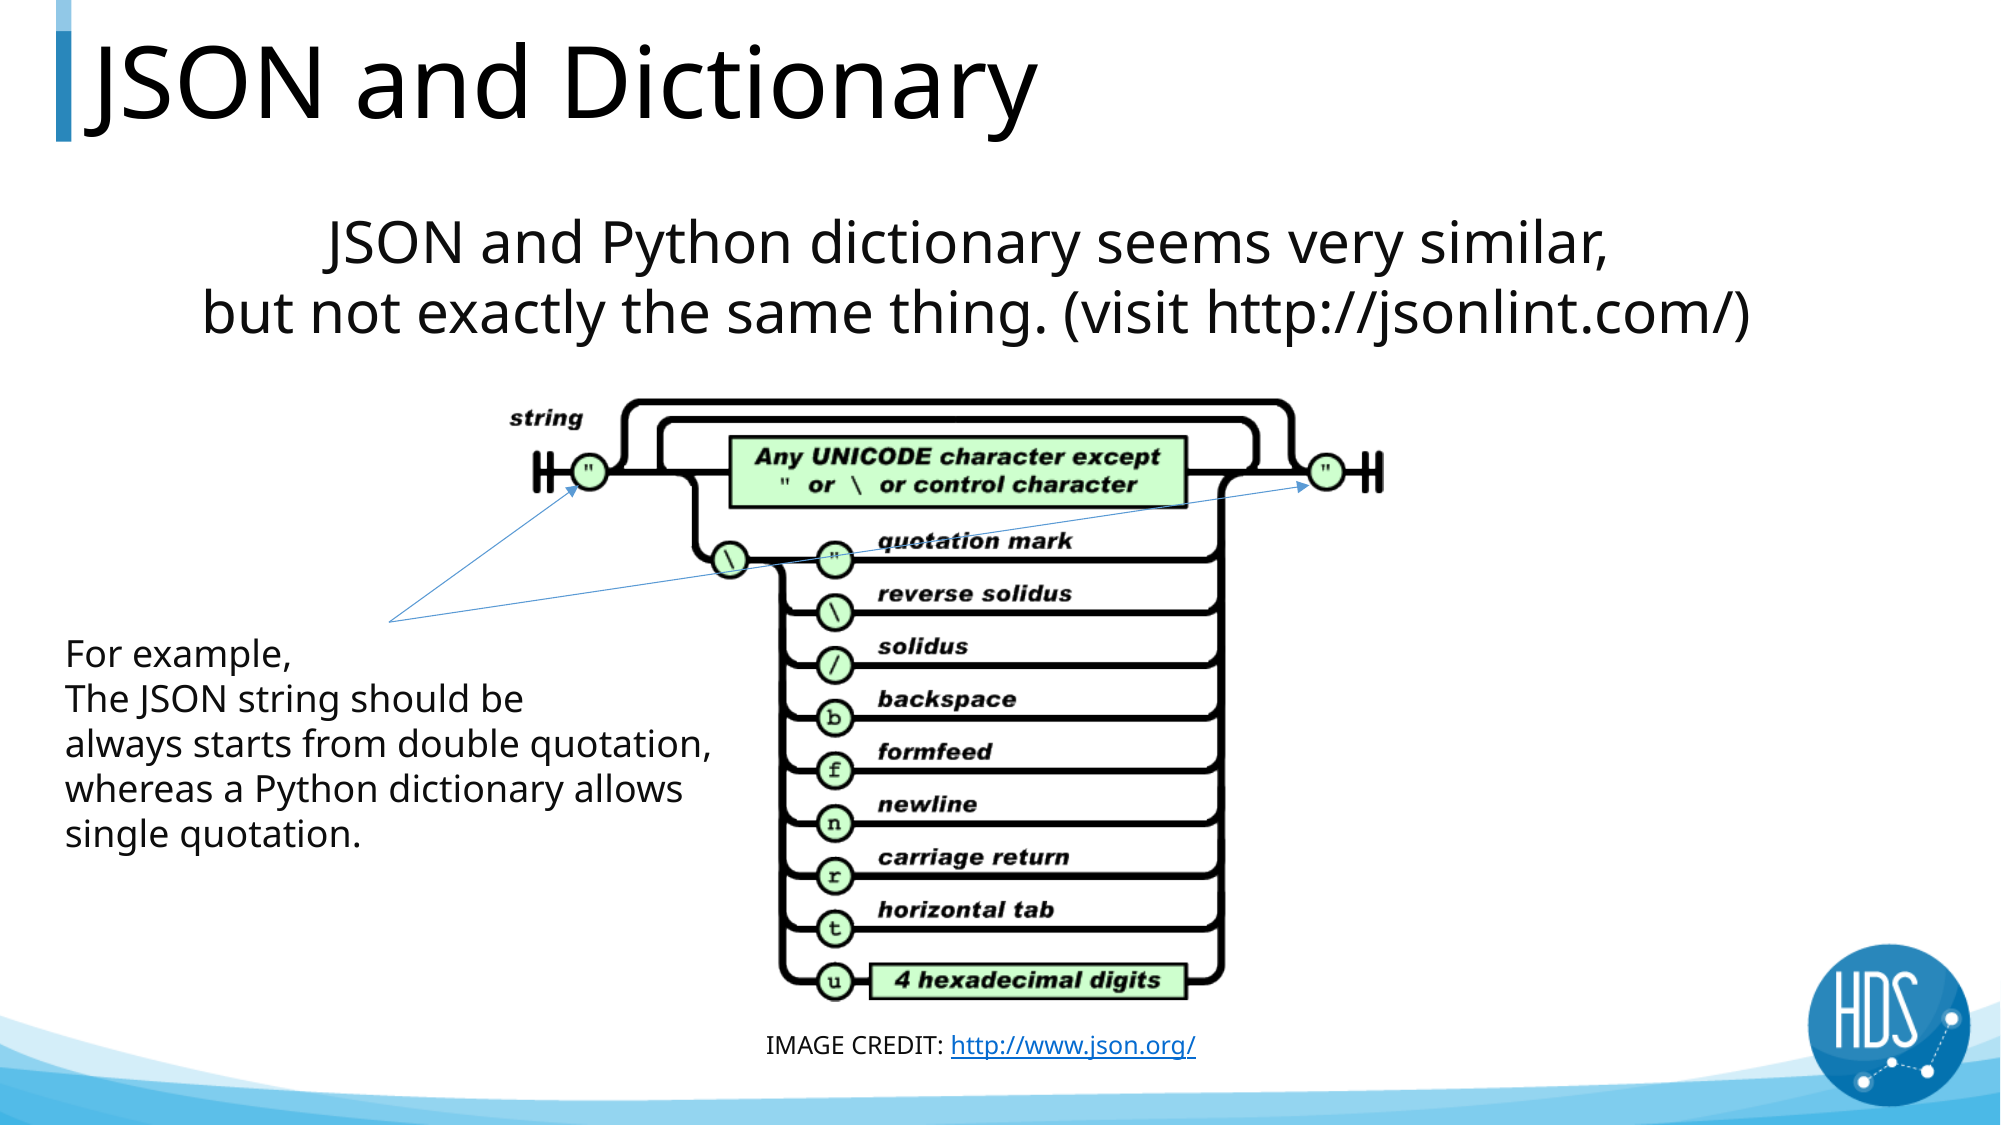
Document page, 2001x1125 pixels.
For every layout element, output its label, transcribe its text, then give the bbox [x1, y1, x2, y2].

text_box IMAGE CREDIT: http://www.json.org/ [744, 1022, 1218, 1072]
text_box [55, 0, 72, 32]
text_box For example, The JSON string should be always starts from double quotation, whereas a Python dictionary allows single quotation. [50, 622, 509, 862]
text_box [388, 485, 1310, 623]
text_box [55, 32, 72, 143]
picture [0, 0, 2001, 1125]
title JSON and Dictionary [77, 31, 1977, 142]
text_box JSON and Python dictionary seems very similar, but not exactly the same thing. (visit http://jsonlint.com/) [109, 198, 1844, 353]
